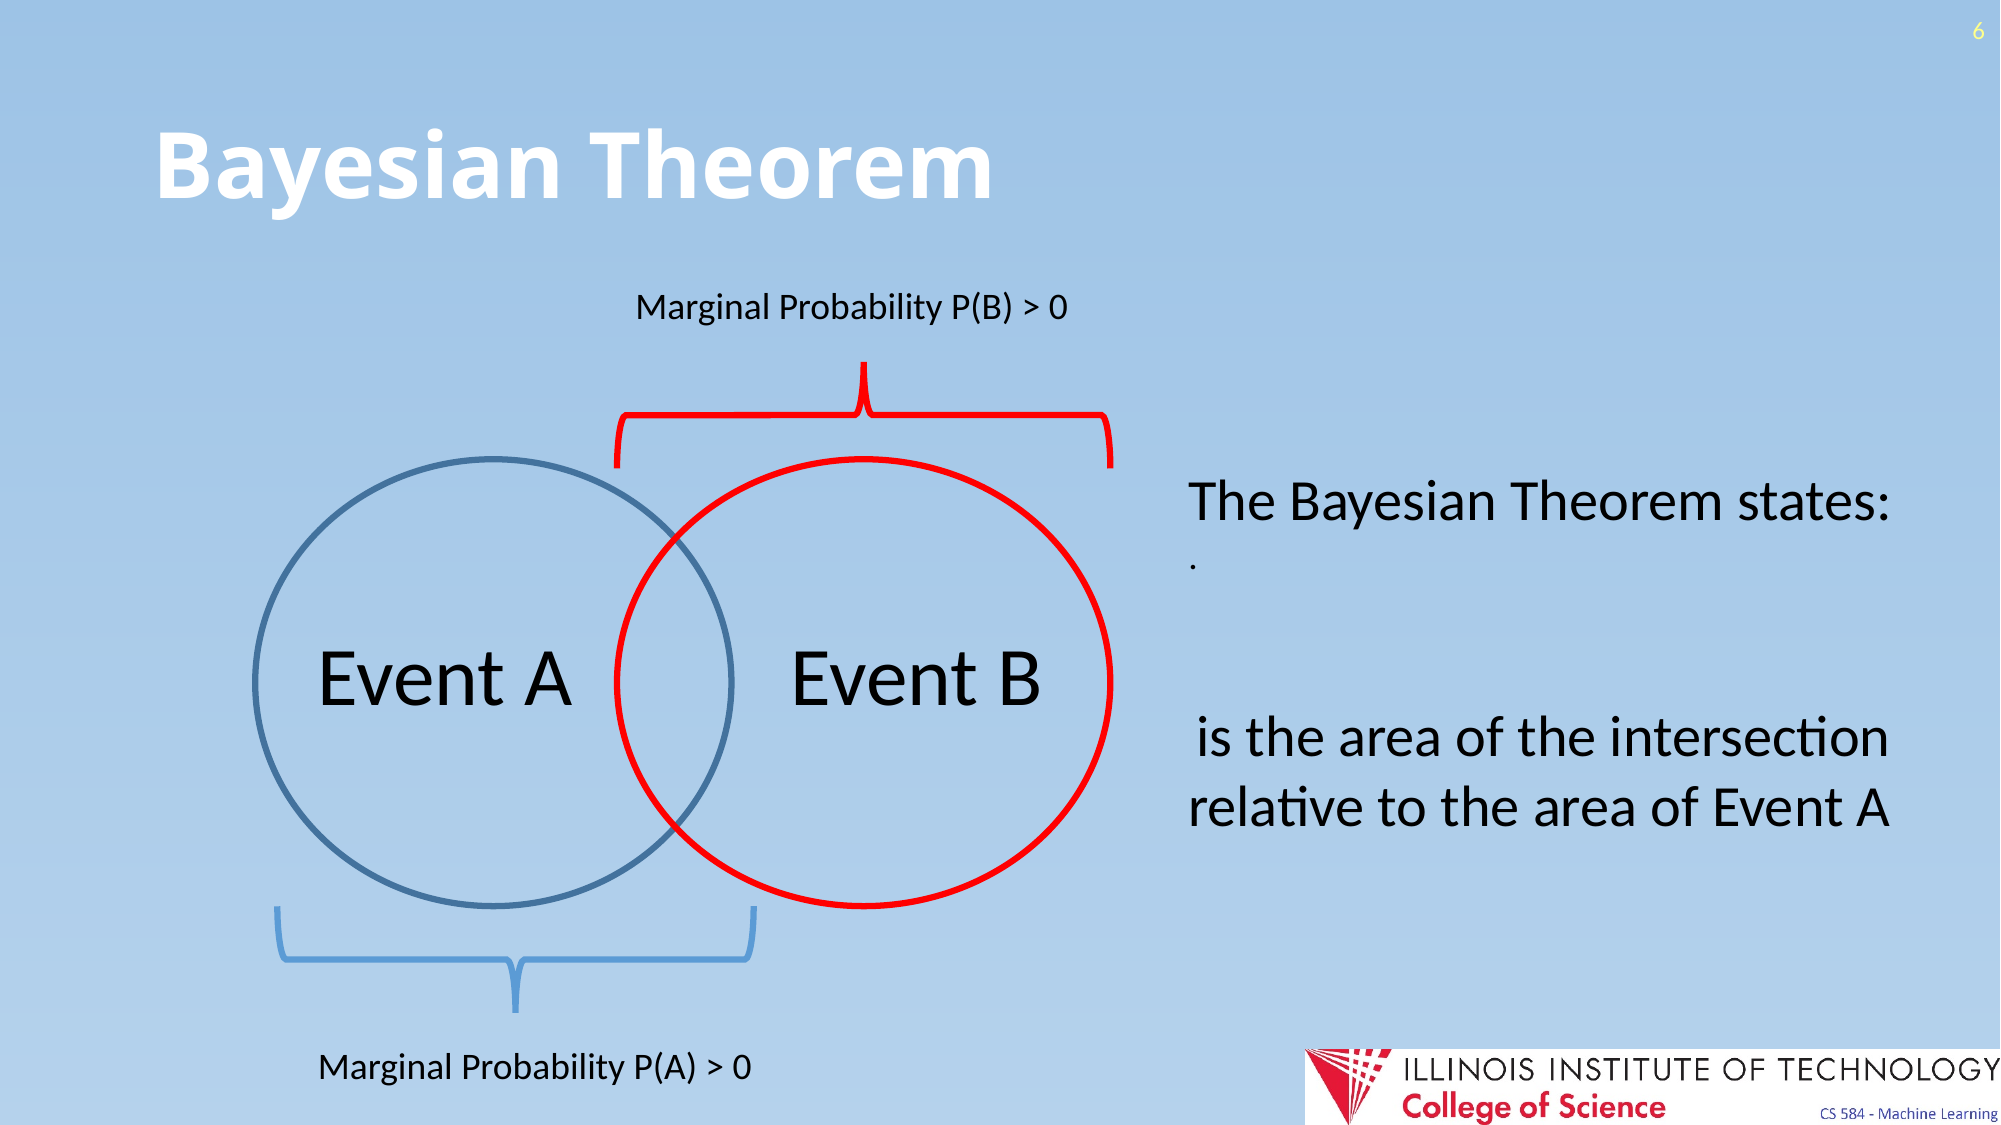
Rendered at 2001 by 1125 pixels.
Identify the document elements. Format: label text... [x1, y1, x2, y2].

text_box Marginal Probability P(B) > 0 [620, 274, 1097, 335]
text_box Event A [303, 614, 593, 729]
title Bayesian Theorem [137, 59, 1863, 278]
text_box [615, 469, 1112, 908]
text_box [276, 906, 755, 1013]
text_box [616, 361, 1111, 469]
slide_number 6 [1550, 0, 2000, 60]
text_box [254, 458, 675, 906]
text_box Marginal Probability P(A) > 0 [303, 1034, 780, 1095]
picture [1305, 1049, 2000, 1125]
text_box Event B [775, 614, 1066, 729]
